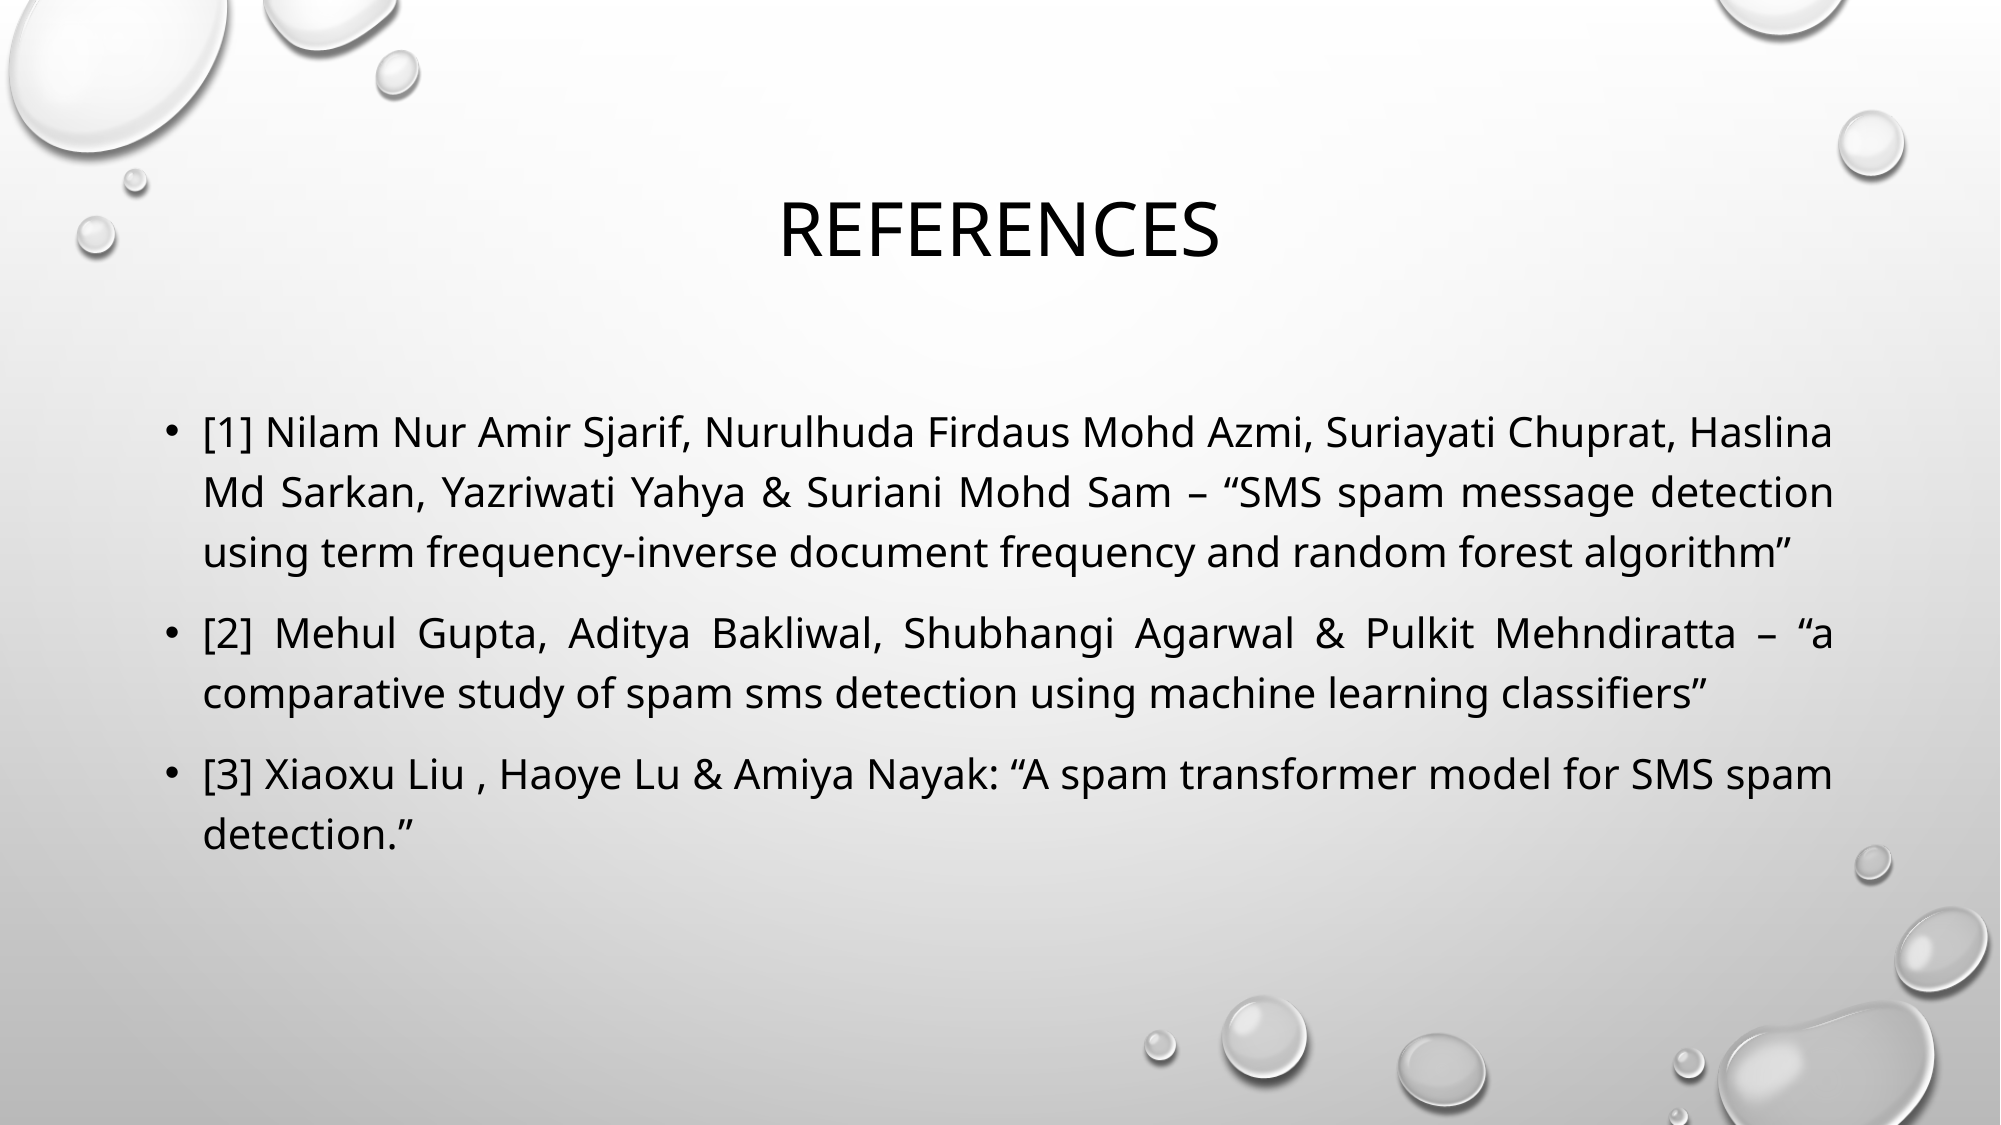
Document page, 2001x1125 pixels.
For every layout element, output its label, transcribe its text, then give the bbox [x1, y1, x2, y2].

title references [149, 101, 1851, 364]
list [1] Nilam Nur Amir Sjarif, Nurulhuda Firdaus Mohd Azmi, Suriayati Chuprat, Haslina Md Sarkan, Yazriwati Yahya & Suriani Mohd Sam – “SMS spam message detection using term frequency-inverse document frequency and random forest algorithm” [2] Mehul Gupta, Aditya Bakliwal, Shubhangi Agarwal & Pulkit Mehndiratta – “a comparative study of spam sms detection using machine learning classifiers” [3] Xiaoxu Liu , Haoye Lu & Amiya Nayak: “A spam transformer model for SMS spam detection.” [149, 388, 1850, 950]
picture [0, 0, 2000, 1125]
